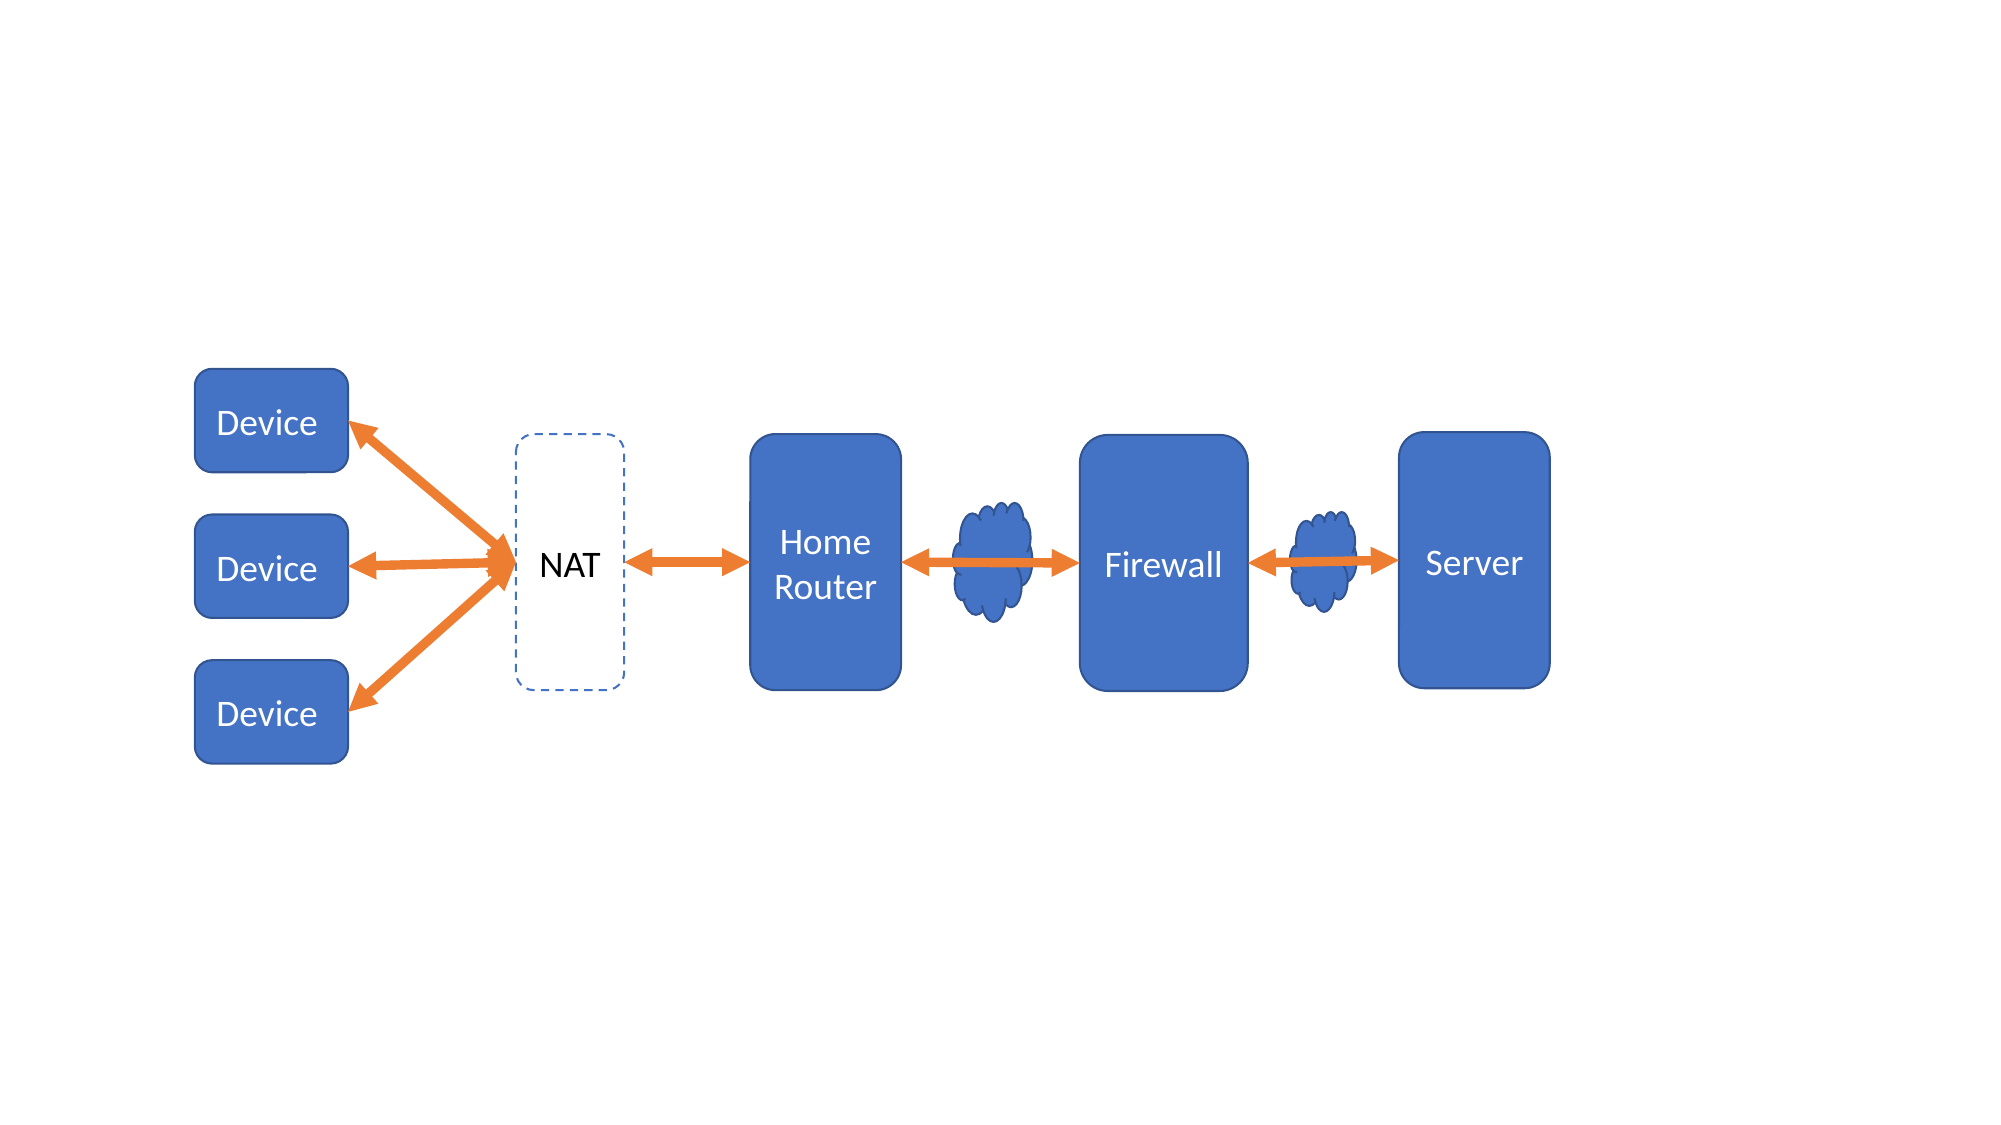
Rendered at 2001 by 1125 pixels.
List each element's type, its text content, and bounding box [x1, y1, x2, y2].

text_box NAT [516, 433, 626, 692]
text_box Device [193, 659, 350, 765]
text_box Device [193, 367, 350, 474]
text_box [953, 568, 1033, 623]
text_box [951, 501, 1034, 558]
text_box [1289, 511, 1358, 557]
text_box Server [1397, 431, 1551, 690]
text_box Firewall [1078, 433, 1249, 693]
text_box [1247, 560, 1399, 564]
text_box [348, 420, 516, 562]
text_box Device [193, 513, 348, 619]
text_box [348, 562, 516, 712]
text_box Home Router [749, 433, 903, 692]
text_box [1290, 566, 1358, 613]
